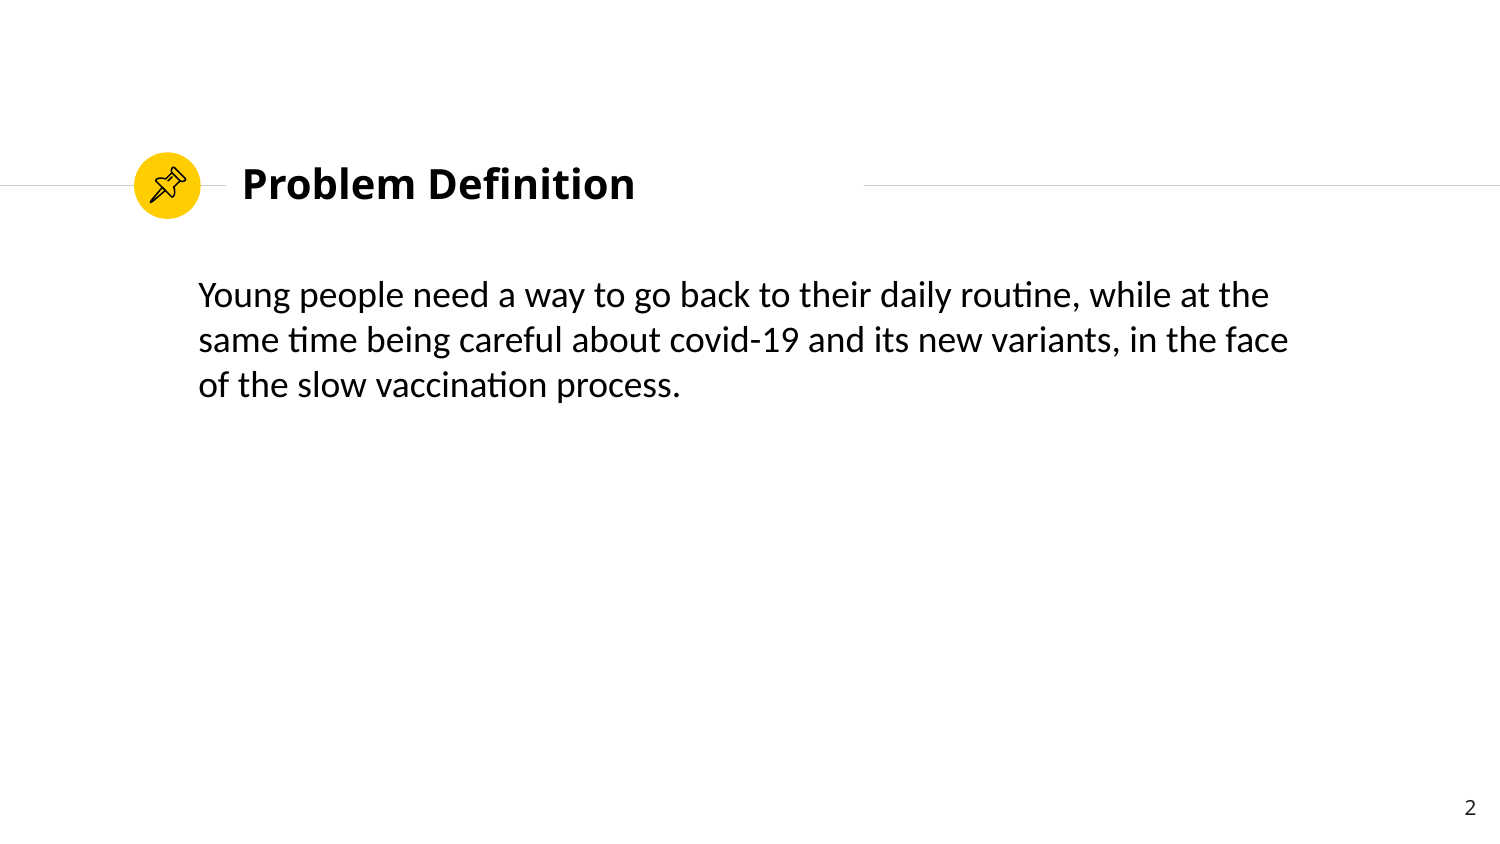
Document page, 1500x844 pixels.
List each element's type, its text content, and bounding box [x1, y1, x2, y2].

slide_number 2 [1401, 779, 1492, 844]
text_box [150, 166, 186, 203]
title Problem Definition [226, 146, 863, 219]
text_box Young people need a way to go back to their daily routine, while at the same time being careful about covid-19 and its new variants, in the face of the slow vaccination process. [183, 255, 1318, 618]
